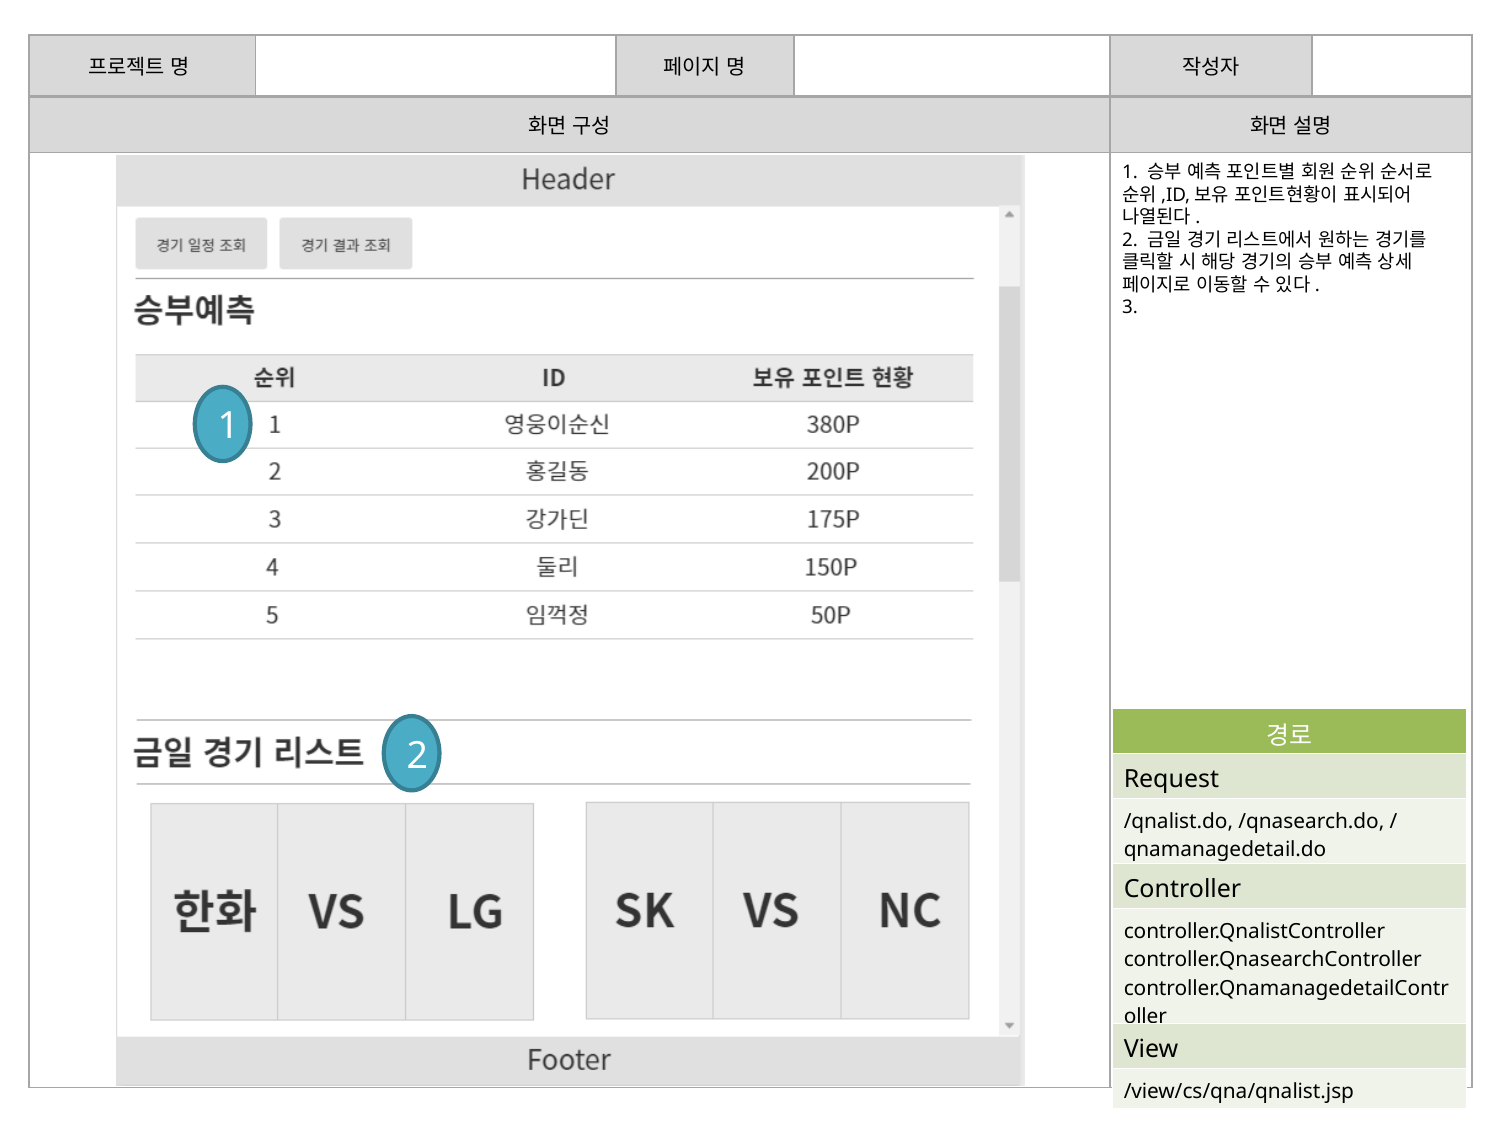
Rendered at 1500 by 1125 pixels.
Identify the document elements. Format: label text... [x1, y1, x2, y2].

table_cell [30, 153, 1109, 1087]
table_cell [1111, 325, 1471, 1087]
table_cell Request [1113, 754, 1466, 798]
table_header 페이지 명 [617, 36, 793, 95]
table_header [1313, 36, 1471, 95]
table_cell View [1113, 1024, 1466, 1068]
table_header [795, 36, 1109, 95]
table_cell controller.QnalistController controller.QnasearchController controller.QnamanagedetailController [1113, 909, 1466, 1023]
text_box 1. 승부 예측 포인트별 회원 순위 순서로 순위,ID,보유 포인트현황이 표시되어 나열된다. 2. 금일 경기 리스트에서 원하는 경기를 클릭할 시 해당 경기의 승부 예측 상세 페이지로 이동할 수 있다. 3. [1107, 152, 1475, 325]
table_header 화면 설명 [1111, 98, 1471, 152]
table_cell /qnalist.do, /qnasearch.do, /qnamanagedetail.do [1113, 799, 1466, 863]
table_cell /view/cs/qna/qnalist.jsp [1113, 1069, 1466, 1108]
table_header 경로 [1113, 709, 1466, 753]
table_header 프로젝트 명 [30, 36, 255, 95]
table_header 작성자 [1111, 36, 1311, 95]
picture [116, 155, 1025, 1086]
table_header [256, 36, 615, 95]
table_header 화면 구성 [30, 98, 1109, 152]
table_cell Controller [1113, 864, 1466, 908]
